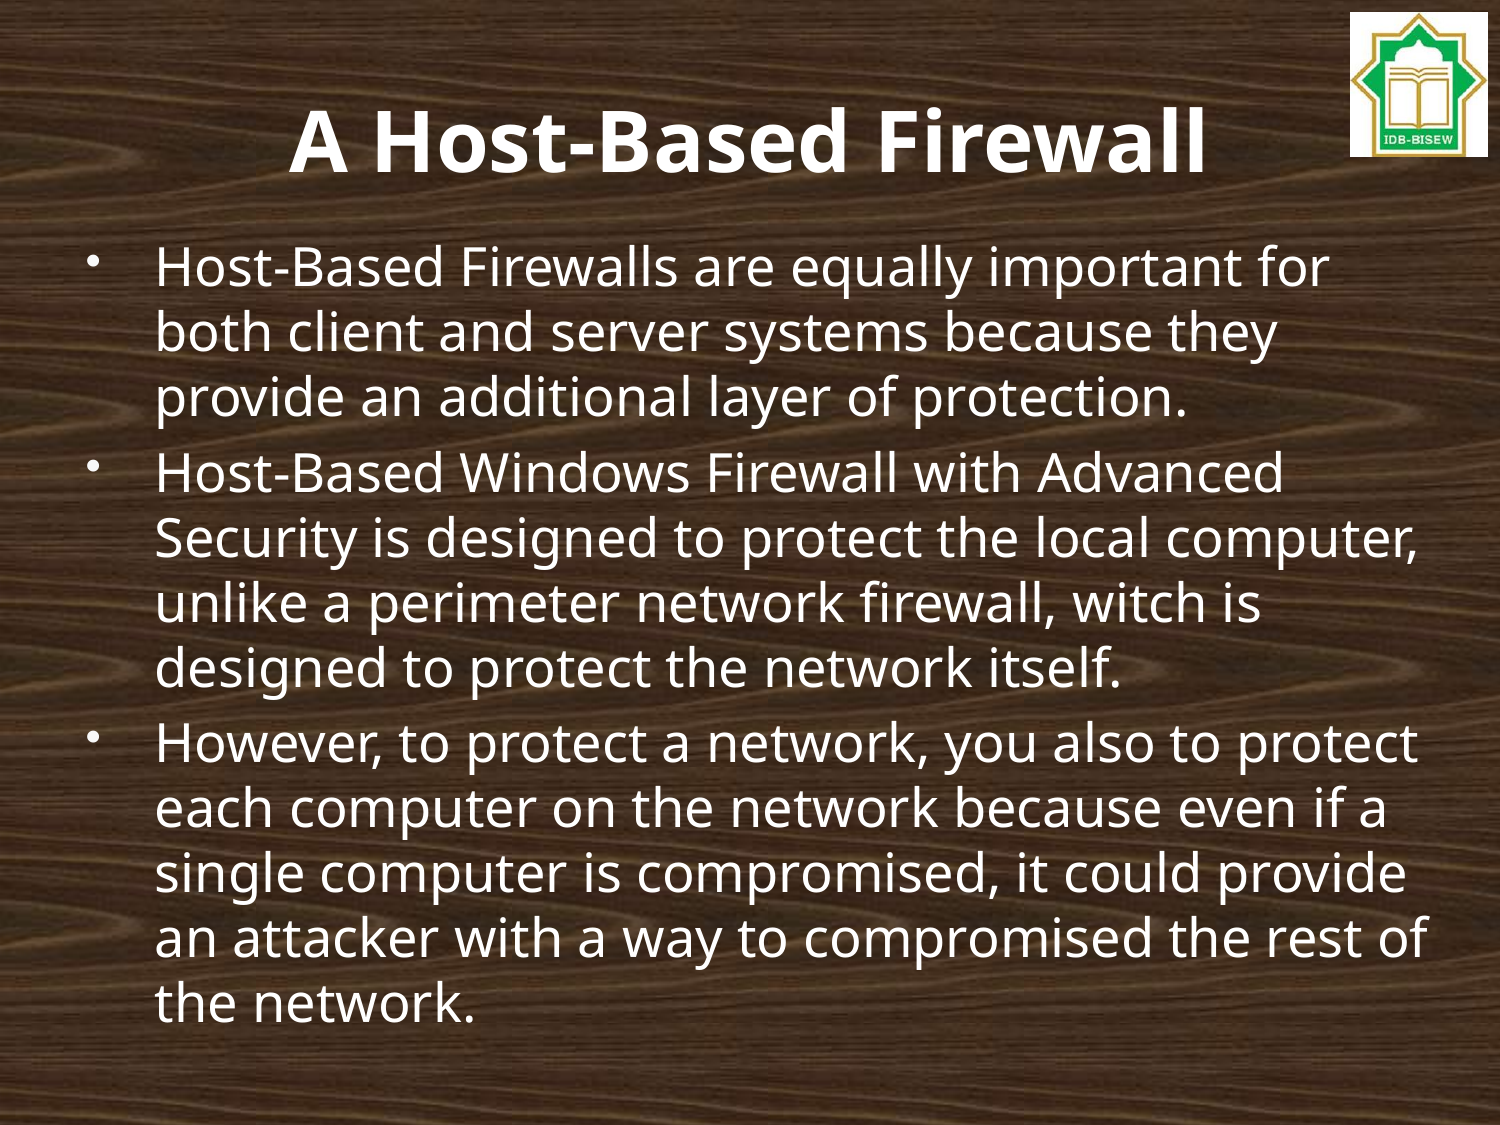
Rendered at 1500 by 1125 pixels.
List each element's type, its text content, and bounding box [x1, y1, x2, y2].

list Host-Based Firewalls are equally important for both client and server systems because they provide an additional layer of protection. Host-Based Windows Firewall with Advanced Security is designed to protect the local computer, unlike a perimeter network firewall, witch is designed to protect the network itself. However, to protect a network, you also to protect each computer on the network because even if a single computer is compromised, it could provide an attacker with a way to compromised the rest of the network. [50, 224, 1463, 1050]
title A Host-Based Firewall [75, 45, 1425, 224]
picture [0, 0, 1500, 1125]
